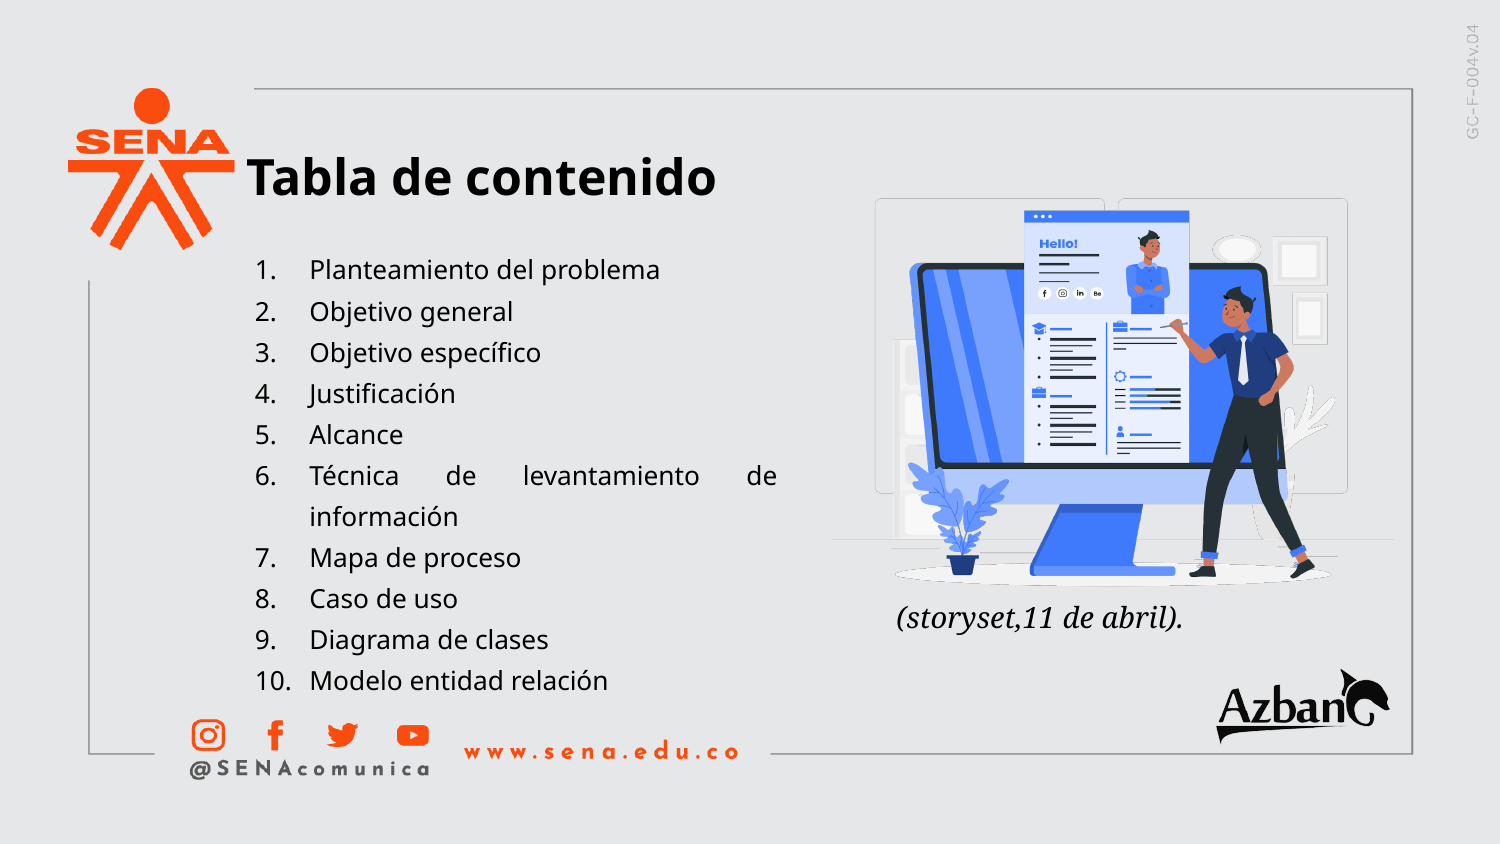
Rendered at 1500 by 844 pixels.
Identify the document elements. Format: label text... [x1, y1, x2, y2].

text_box Tabla de contenido [231, 127, 1269, 232]
text_box Planteamiento del problema Objetivo general Objetivo específico Justificación Alcance Técnica de levantamiento de información Mapa de proceso Caso de uso Diagrama de clases Modelo entidad relación [231, 231, 793, 716]
picture [0, 0, 1500, 844]
